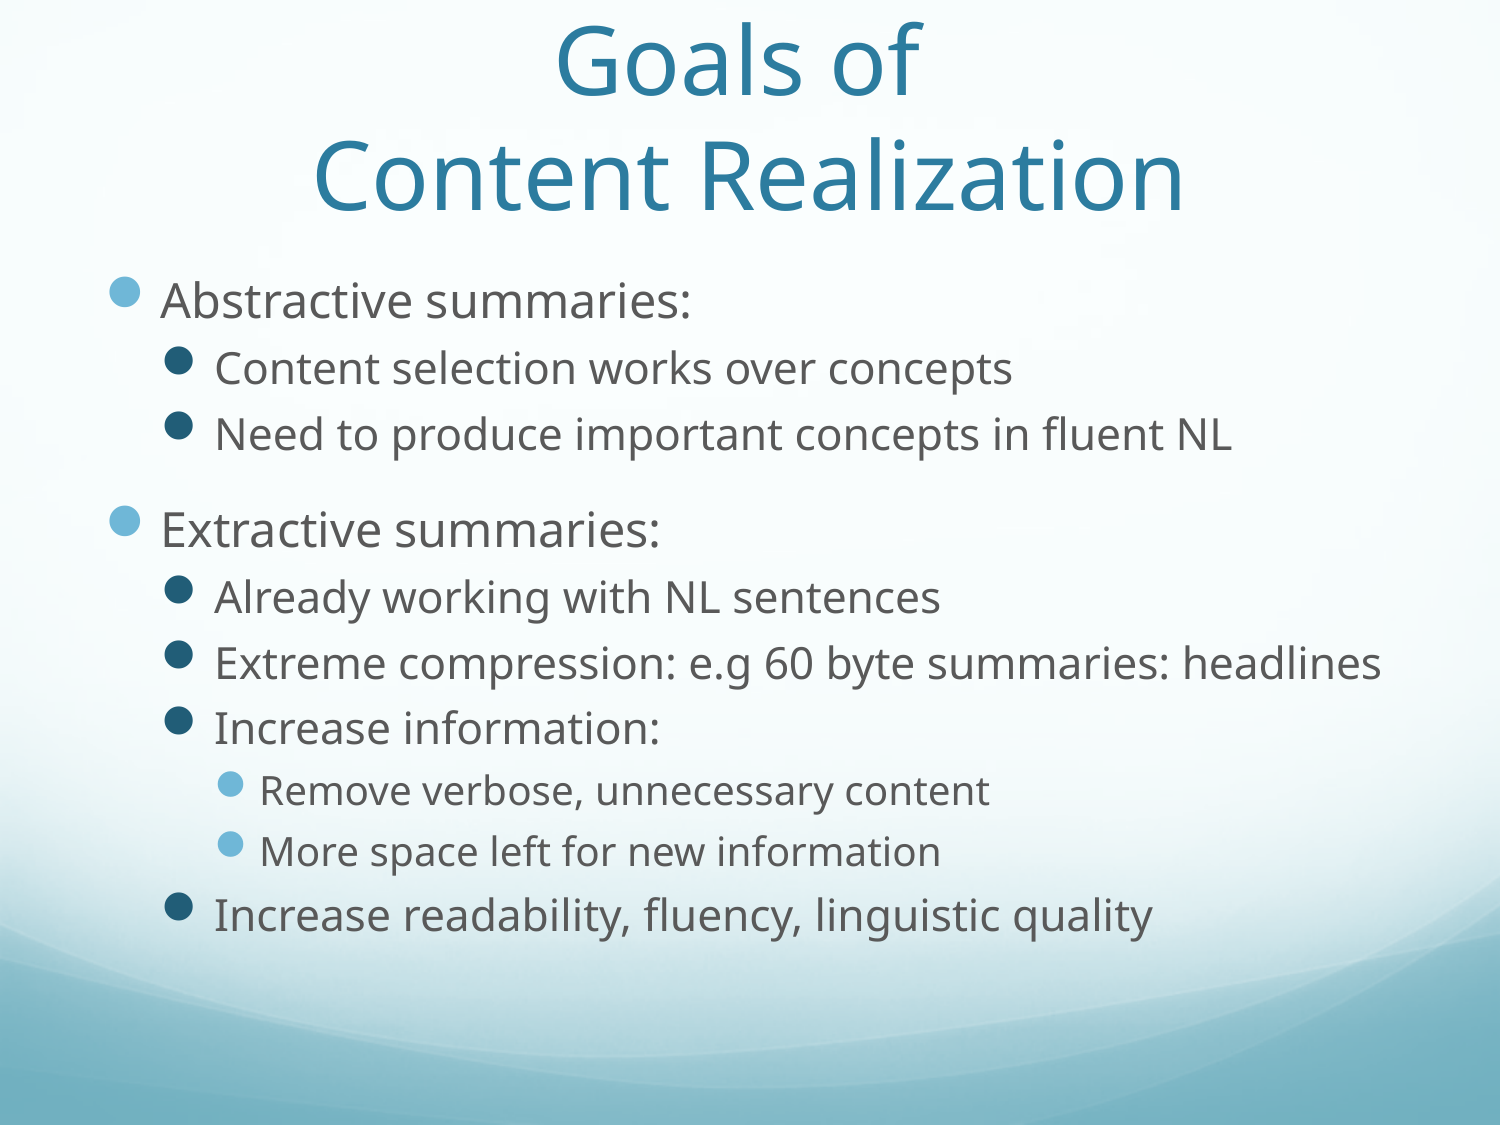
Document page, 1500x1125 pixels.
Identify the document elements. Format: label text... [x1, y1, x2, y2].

title Goals of Content Realization [90, 17, 1410, 237]
list Abstractive summaries: Content selection works over concepts Need to produce important concepts in fluent NL Extractive summaries: Already working with NL sentences Extreme compression: e.g 60 byte summaries: headlines Increase information: Remove verbose, unnecessary content More space left for new information Increase readability, fluency, linguistic quality [90, 262, 1410, 975]
